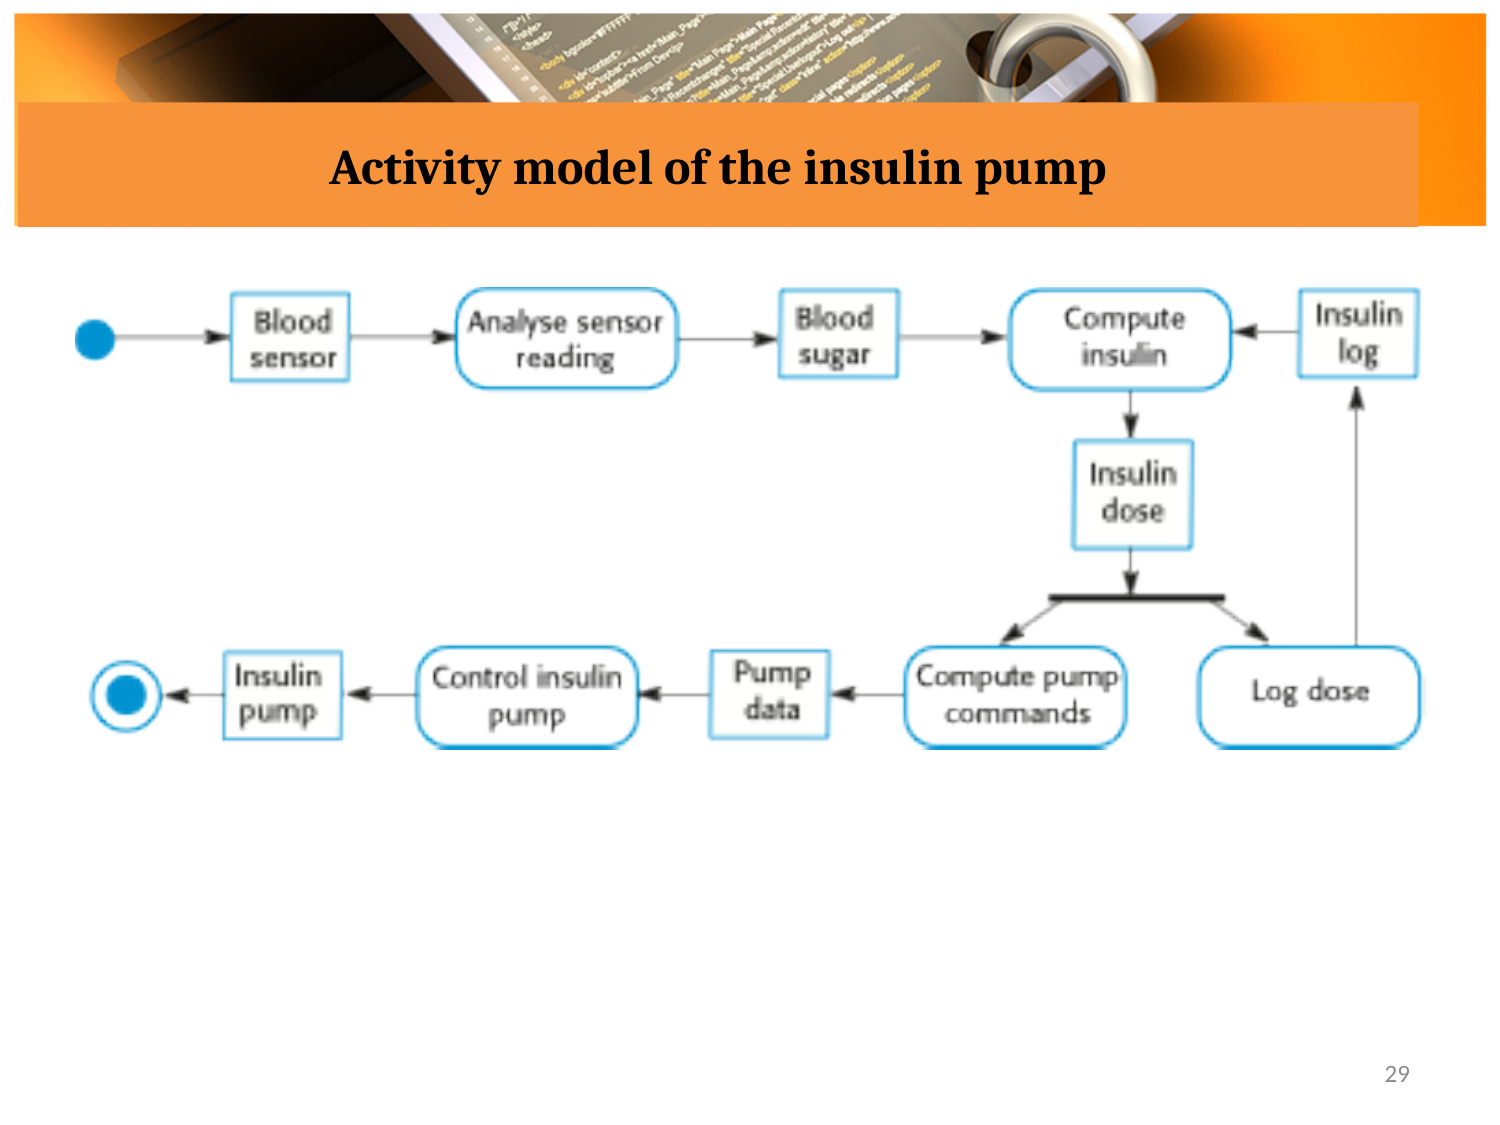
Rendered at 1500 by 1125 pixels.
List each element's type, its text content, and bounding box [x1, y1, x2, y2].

slide_number 29 [1074, 1042, 1425, 1103]
title Activity model of the insulin pump [17, 102, 1419, 228]
picture [0, 0, 1500, 1125]
